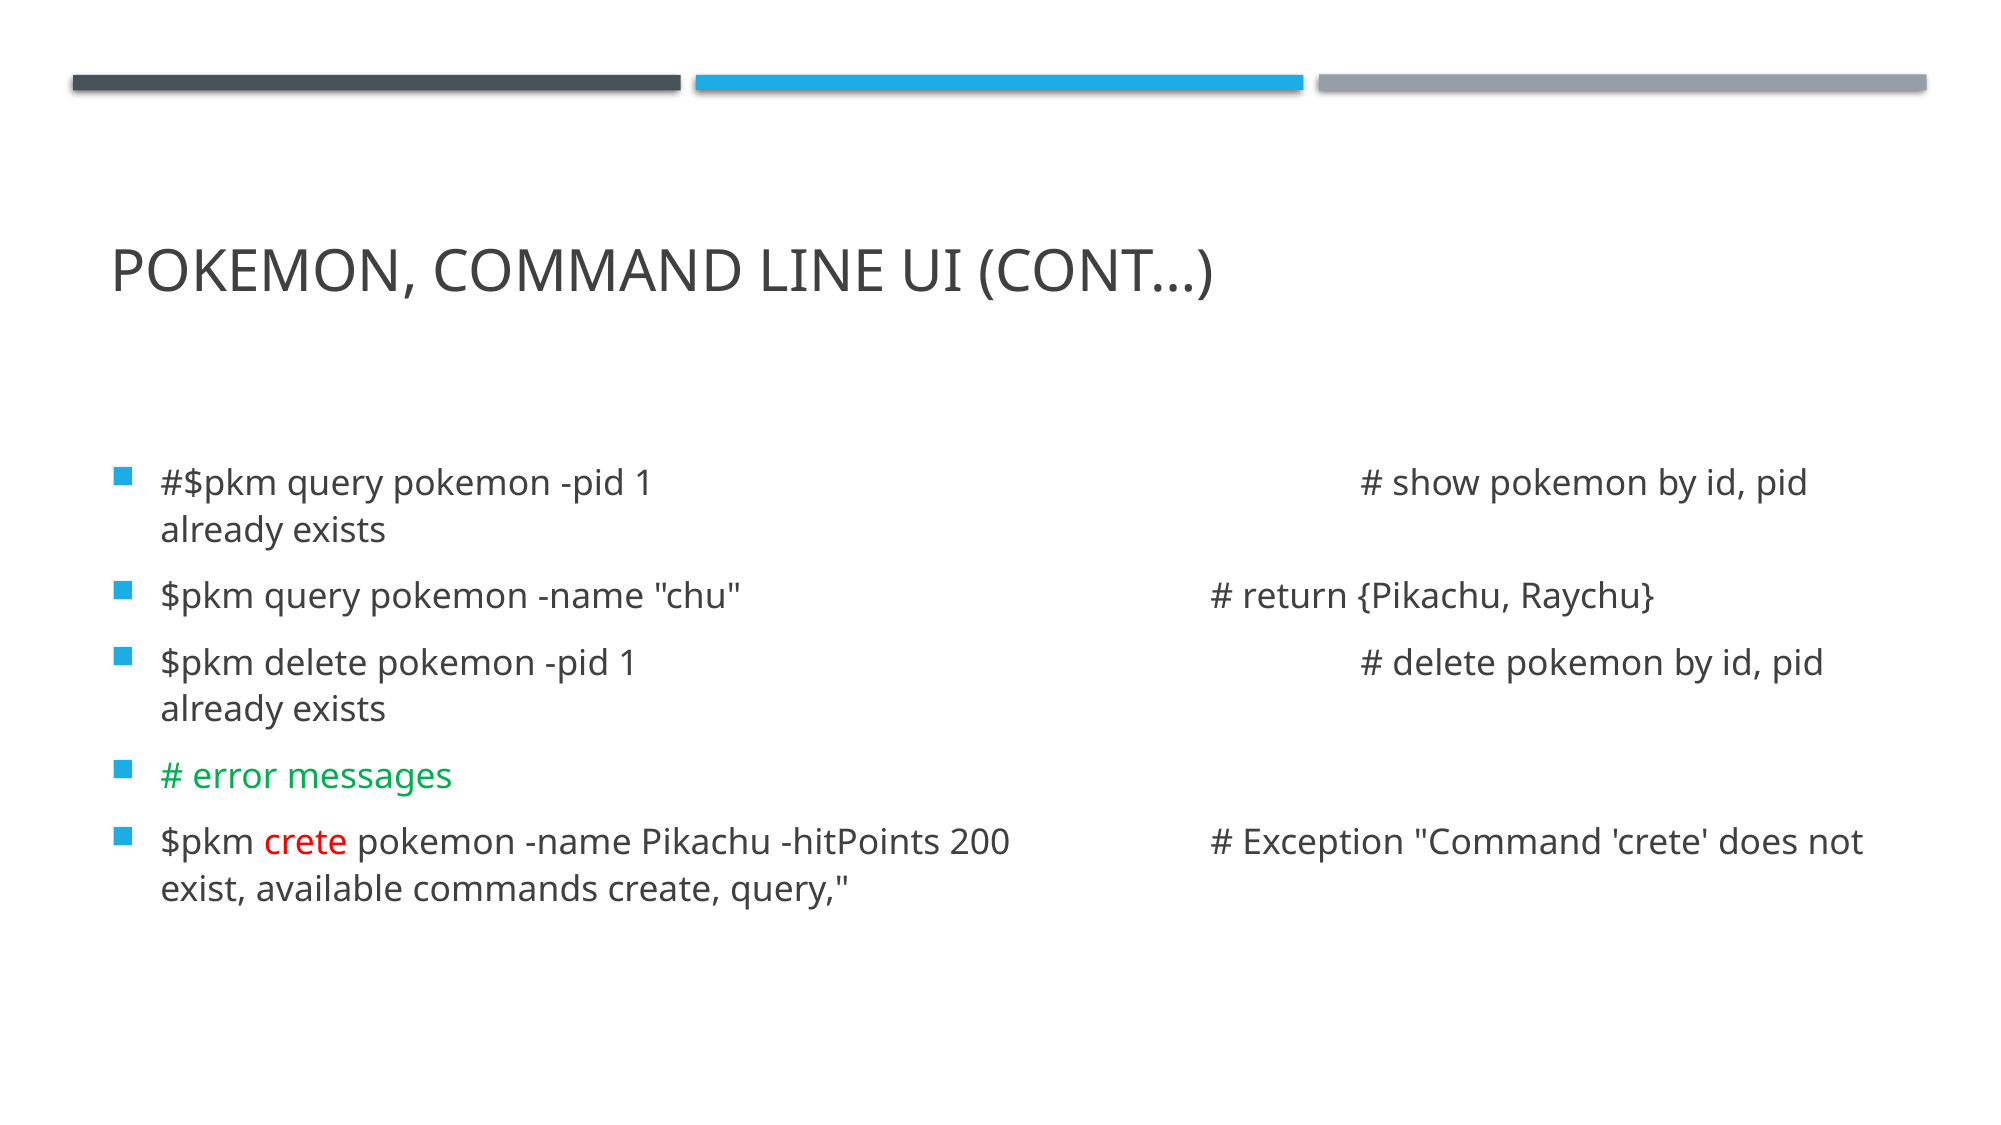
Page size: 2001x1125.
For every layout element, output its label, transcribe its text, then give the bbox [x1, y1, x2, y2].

title Pokemon, Command line UI (cont…) [95, 115, 1905, 311]
list #$pkm query pokemon -pid 1 # show pokemon by id, pid already exists $pkm query pokemon -name "chu" # return {Pikachu, Raychu} $pkm delete pokemon -pid 1 # delete pokemon by id, pid already exists # error messages $pkm crete pokemon -name Pikachu -hitPoints 200 # Exception "Command 'crete' does not exist, available commands create, query," [95, 383, 1905, 981]
